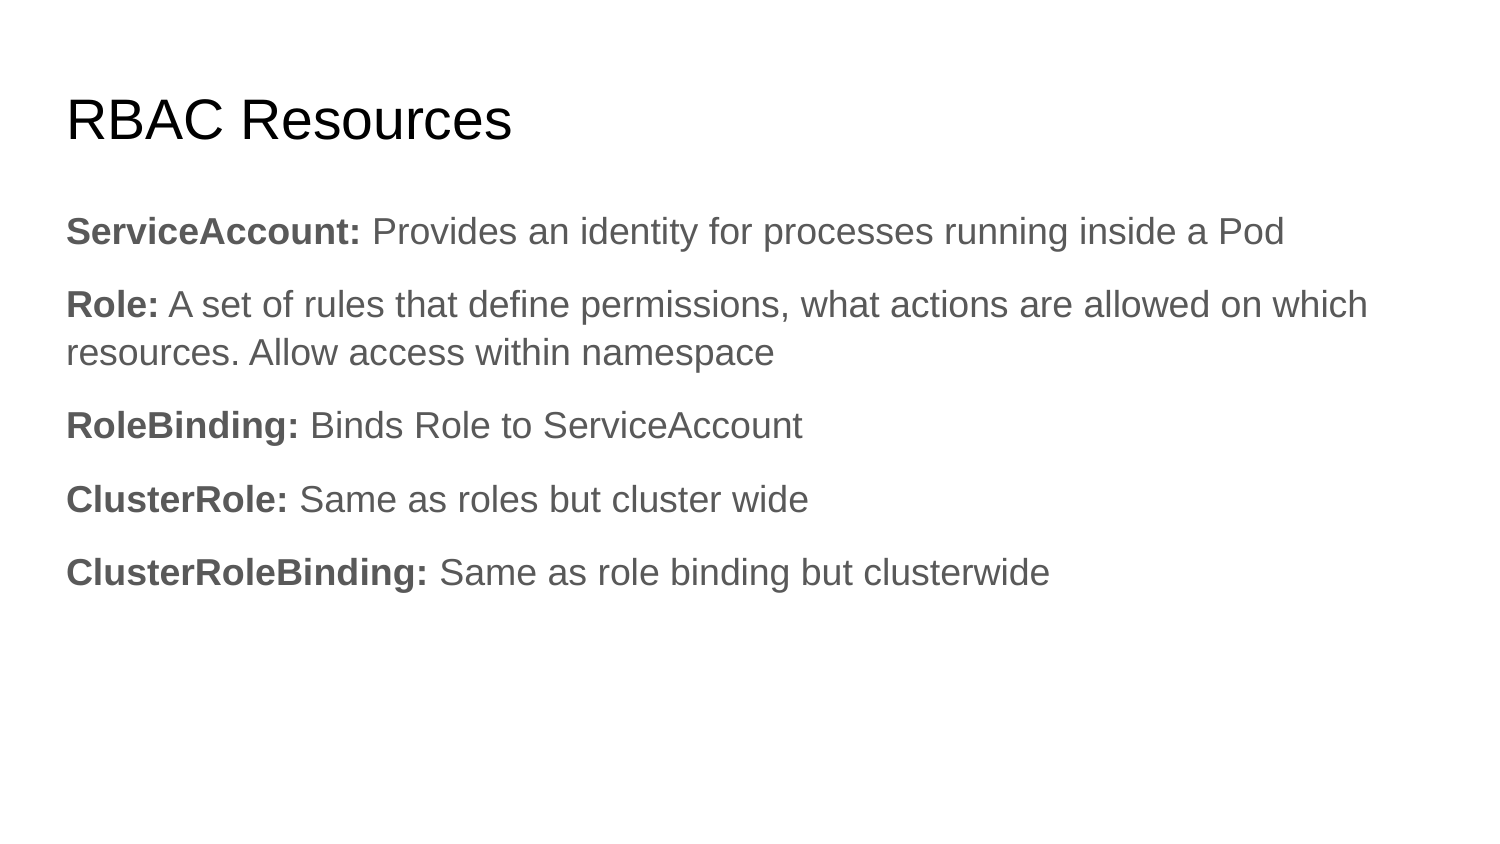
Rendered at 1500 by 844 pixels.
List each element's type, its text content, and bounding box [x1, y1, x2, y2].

list ServiceAccount: Provides an identity for processes running inside a Pod Role: A set of rules that define permissions, what actions are allowed on which resources. Allow access within namespace RoleBinding: Binds Role to ServiceAccount ClusterRole: Same as roles but cluster wide ClusterRoleBinding: Same as role binding but clusterwide [51, 189, 1449, 750]
title RBAC Resources [51, 72, 1449, 167]
